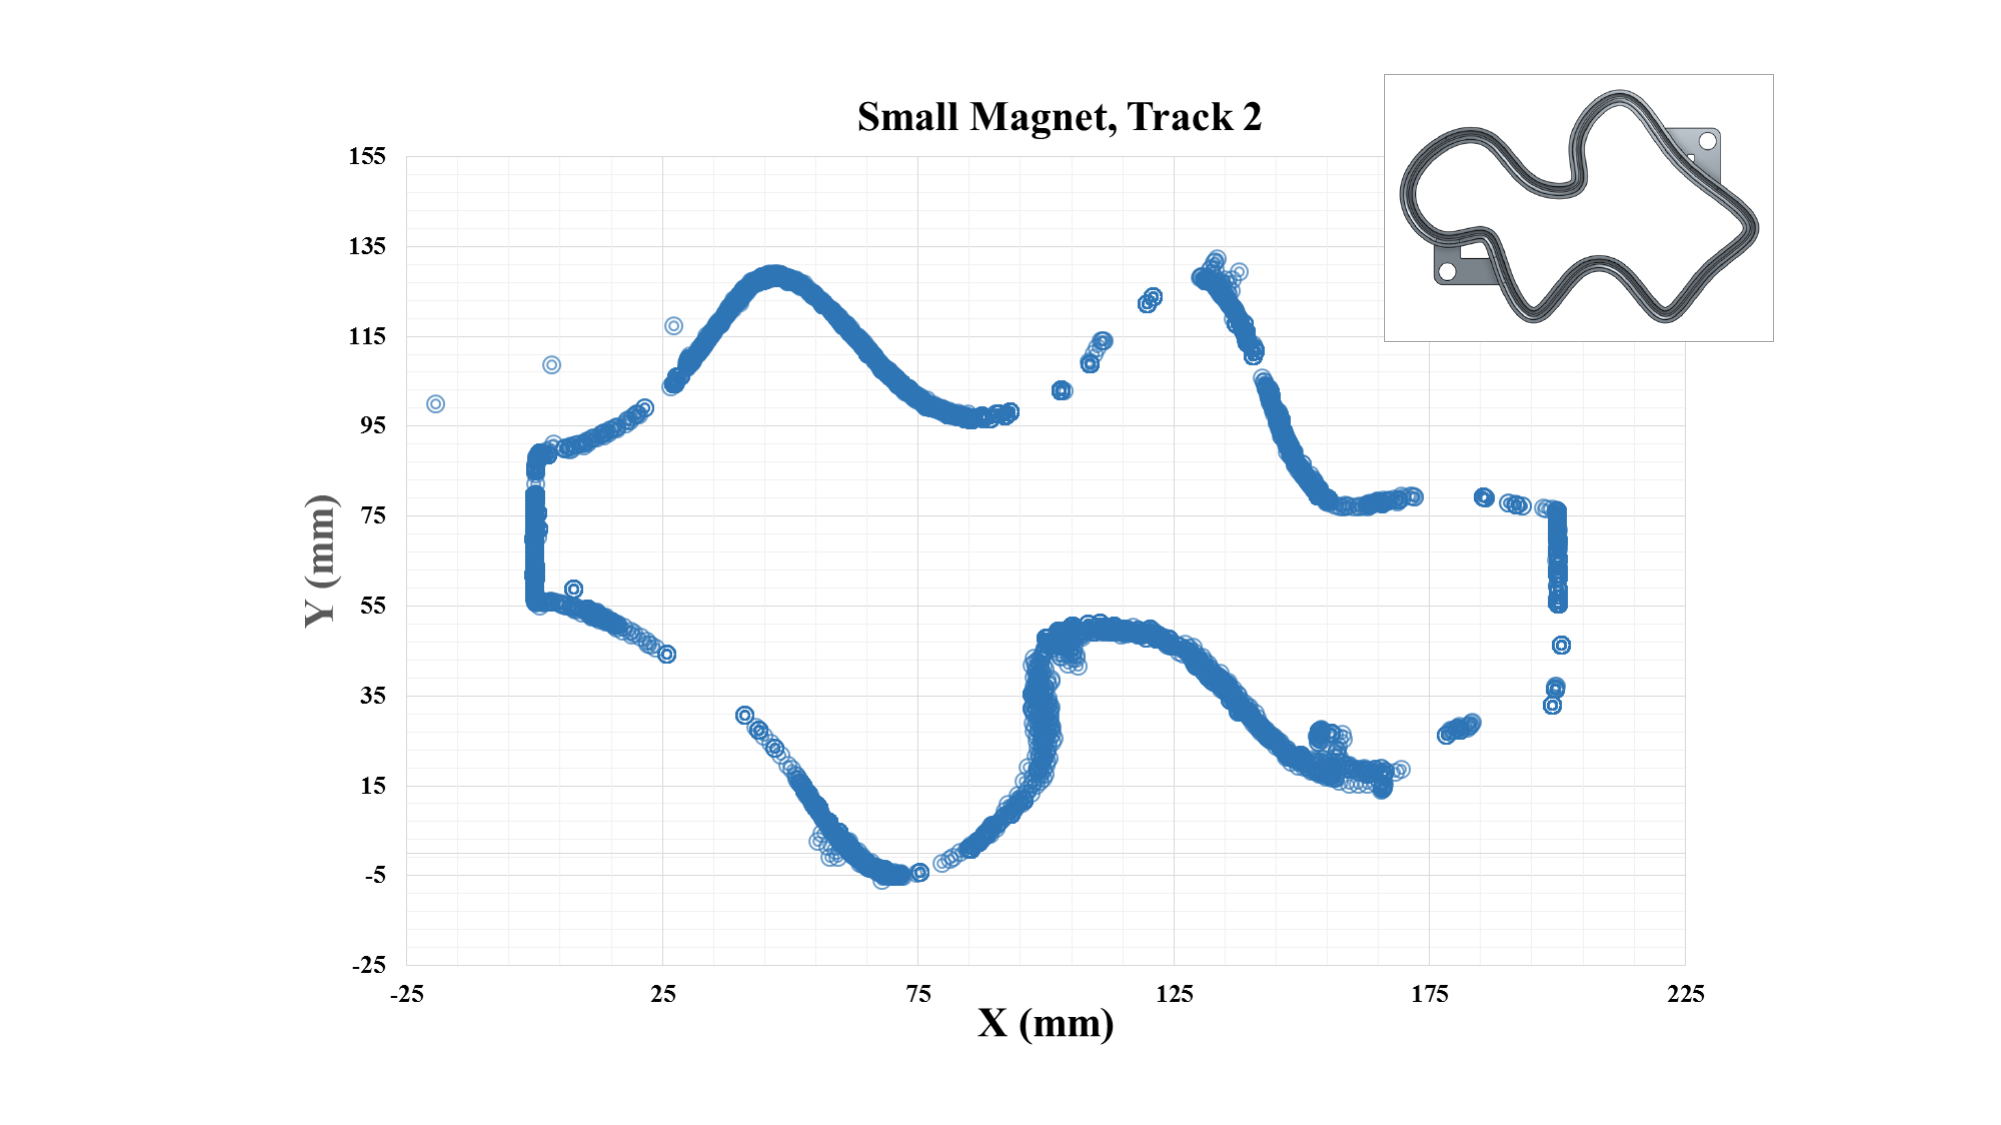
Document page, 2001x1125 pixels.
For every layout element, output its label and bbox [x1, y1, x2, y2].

picture [284, 73, 1774, 1054]
